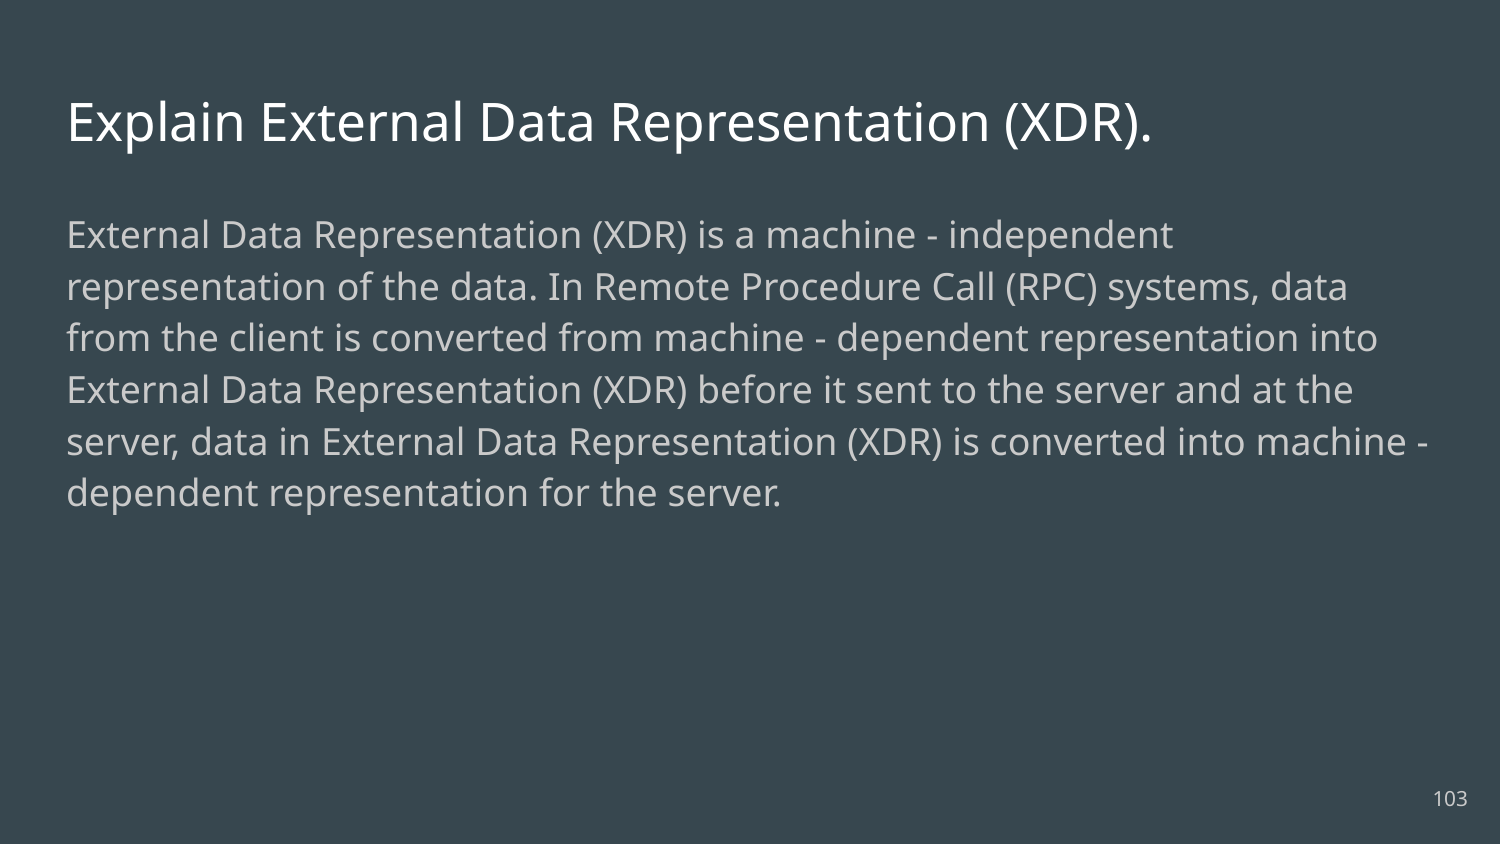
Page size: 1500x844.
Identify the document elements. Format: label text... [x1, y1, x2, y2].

slide_number 103 [1392, 767, 1483, 833]
list External Data Representation (XDR) is a machine - independent representation of the data. In Remote Procedure Call (RPC) systems, data from the client is converted from machine - dependent representation into External Data Representation (XDR) before it sent to the server and at the server, data in External Data Representation (XDR) is converted into machine - dependent representation for the server. [51, 189, 1449, 750]
title Explain External Data Representation (XDR). [51, 72, 1449, 167]
